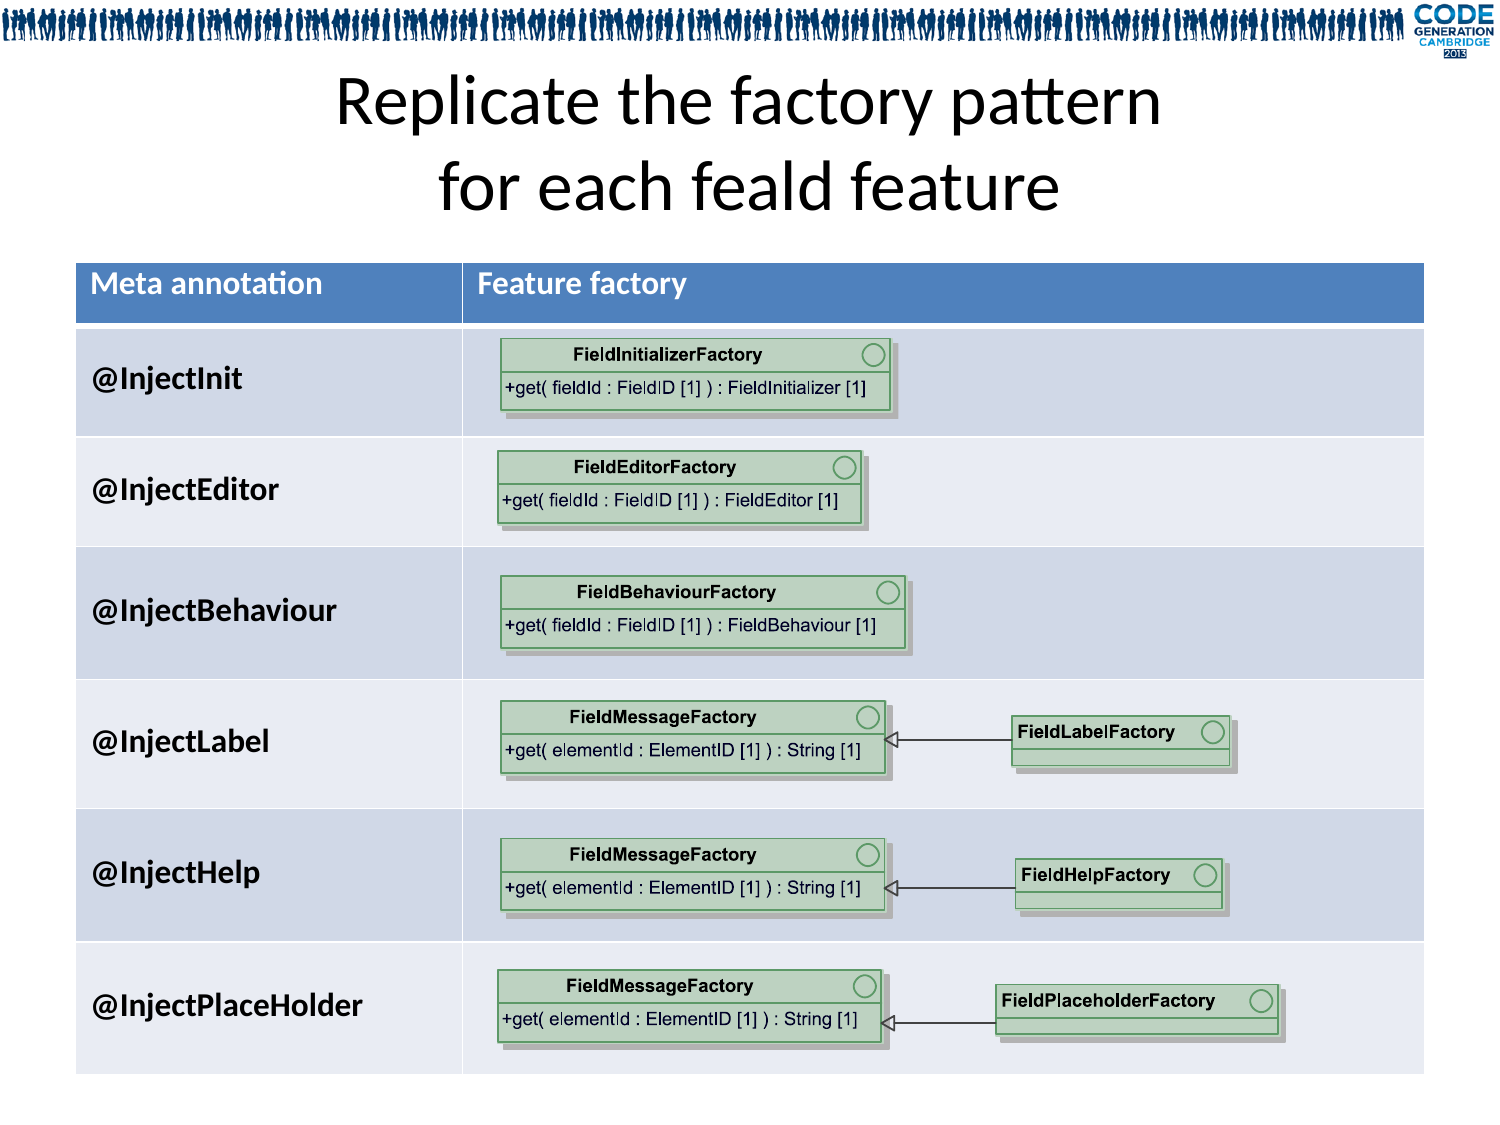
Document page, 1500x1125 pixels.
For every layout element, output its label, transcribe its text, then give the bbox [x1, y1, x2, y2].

picture [499, 837, 1231, 919]
table_cell @InjectBehaviour [76, 547, 462, 679]
table_cell @InjectHelp [76, 809, 462, 941]
table_cell [463, 329, 1424, 436]
table_cell @InjectInit [76, 329, 462, 436]
table_cell [463, 547, 1424, 679]
table_cell [463, 438, 1424, 546]
table_cell @InjectPlaceHolder [76, 943, 462, 1074]
table_cell [463, 680, 1424, 808]
table_cell [463, 943, 1424, 1074]
picture [499, 699, 1239, 782]
table_cell [463, 809, 1424, 941]
picture [0, 0, 1500, 75]
table_header Feature factory [463, 263, 1424, 323]
picture [496, 968, 1287, 1051]
table_header Meta annotation [76, 263, 462, 323]
table_cell @InjectLabel [76, 680, 462, 808]
title Replicate the factory pattern for each feald feature [75, 45, 1425, 233]
picture [499, 337, 899, 419]
picture [496, 449, 870, 532]
table_cell @InjectEditor [76, 438, 462, 546]
picture [499, 574, 914, 657]
